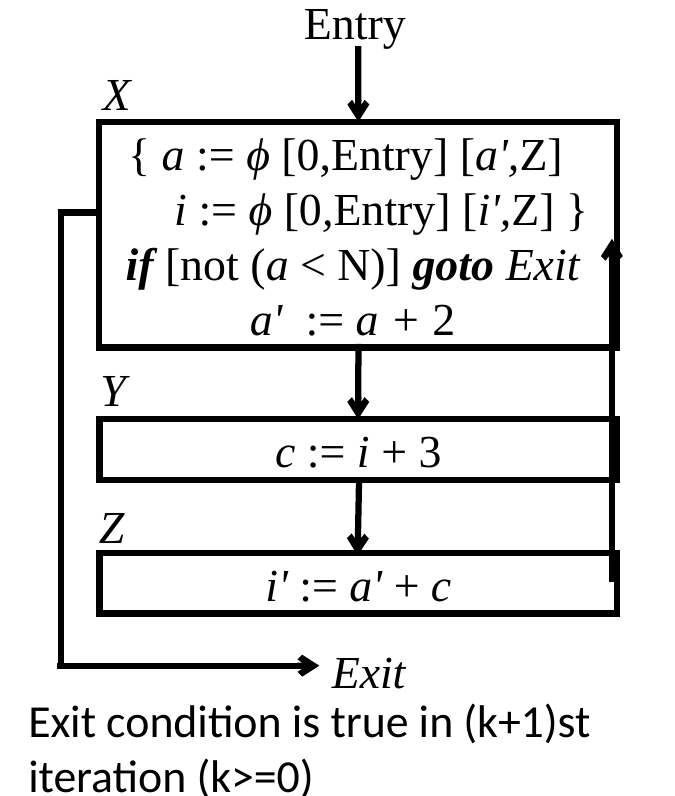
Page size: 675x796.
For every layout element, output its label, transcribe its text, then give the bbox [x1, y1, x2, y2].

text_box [57, 0, 618, 699]
text_box Exit condition is true in (k+1)st iteration (k>=0) [13, 684, 675, 796]
